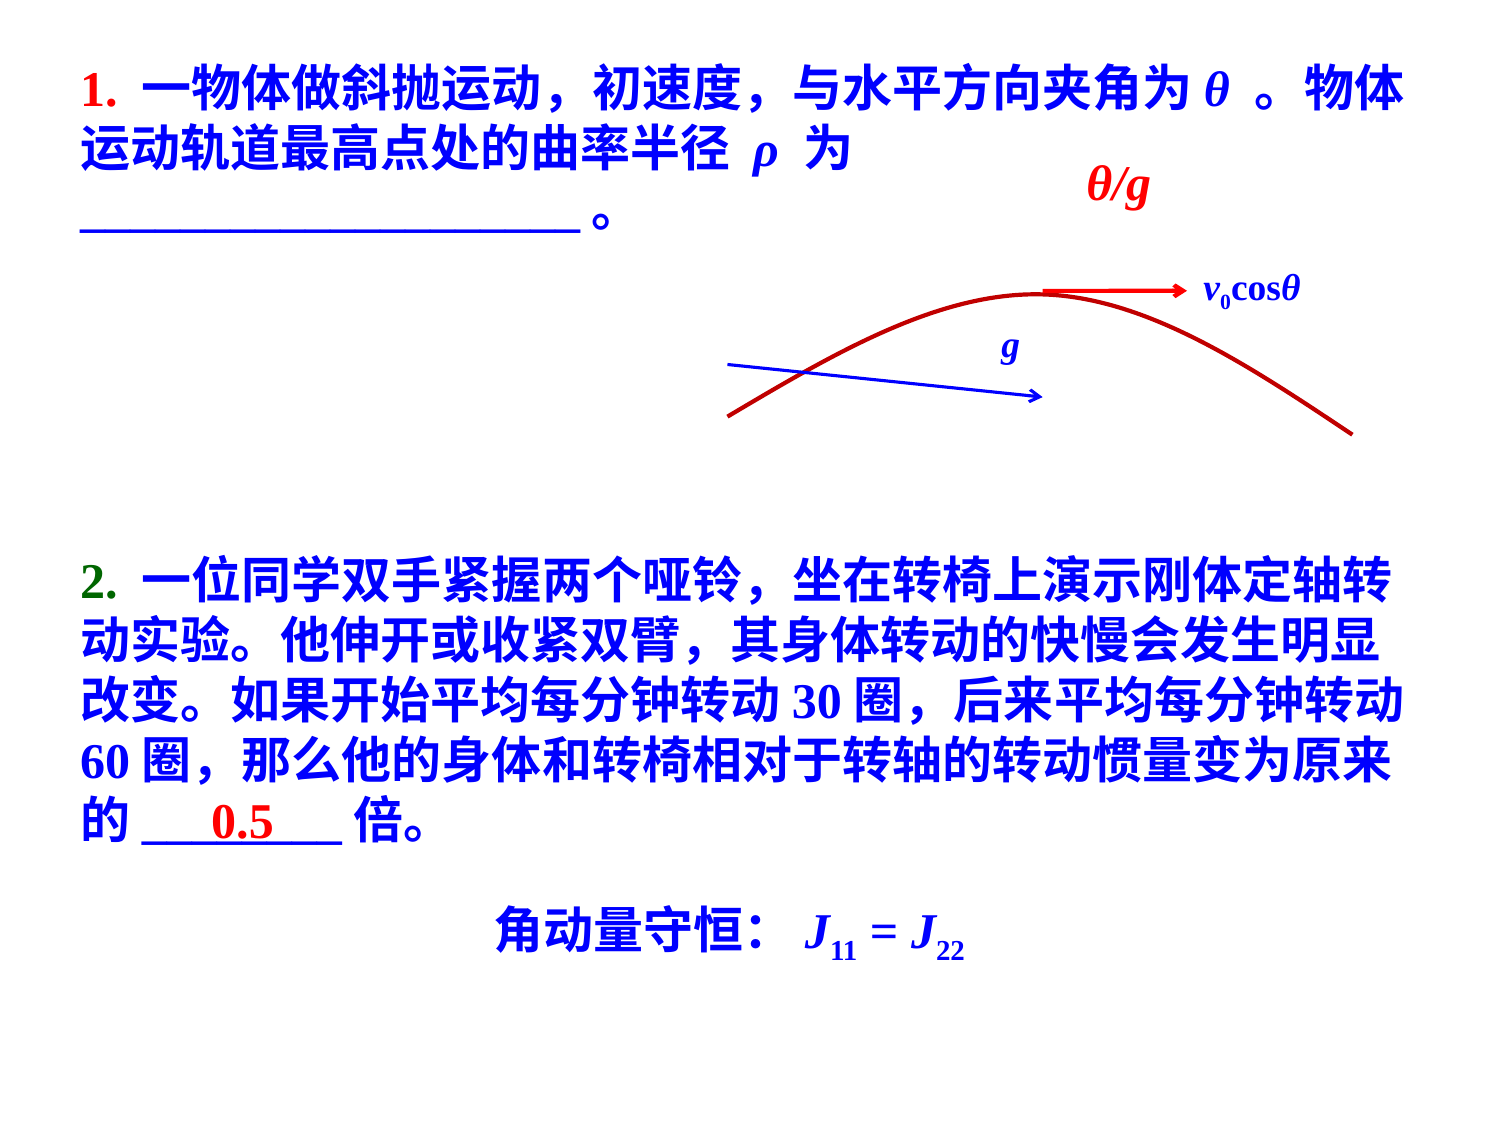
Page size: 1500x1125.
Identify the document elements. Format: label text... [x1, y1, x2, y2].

text_box 0.5 [196, 781, 289, 856]
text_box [727, 255, 1353, 435]
text_box 2. 一位同学双手紧握两个哑铃，坐在转椅上演示刚体定轴转动实验。他伸开或收紧双臂，其身体转动的快慢会发生明显改变。如果开始平均每分钟转动30圈，后来平均每分钟转动60圈，那么他的身体和转椅相对于转轴的转动惯量变为原来的________倍。 [64, 541, 1424, 857]
